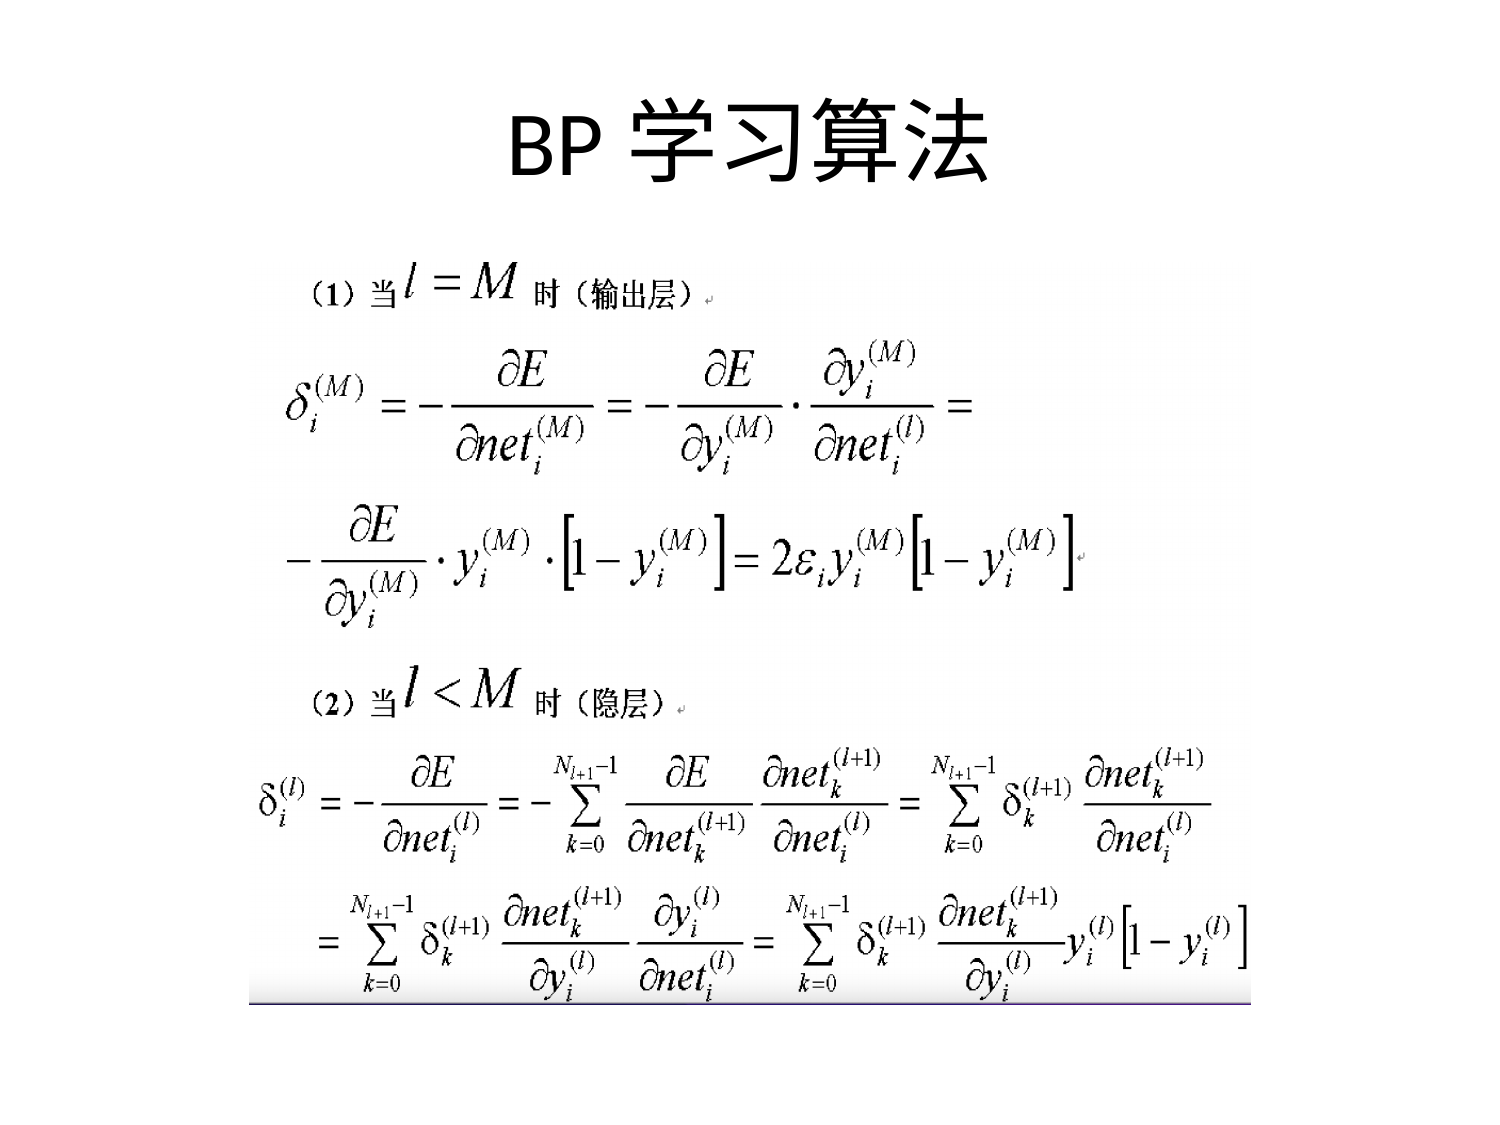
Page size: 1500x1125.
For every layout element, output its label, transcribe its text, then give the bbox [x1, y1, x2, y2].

title BP学习算法 [75, 45, 1425, 233]
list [248, 262, 1252, 1006]
